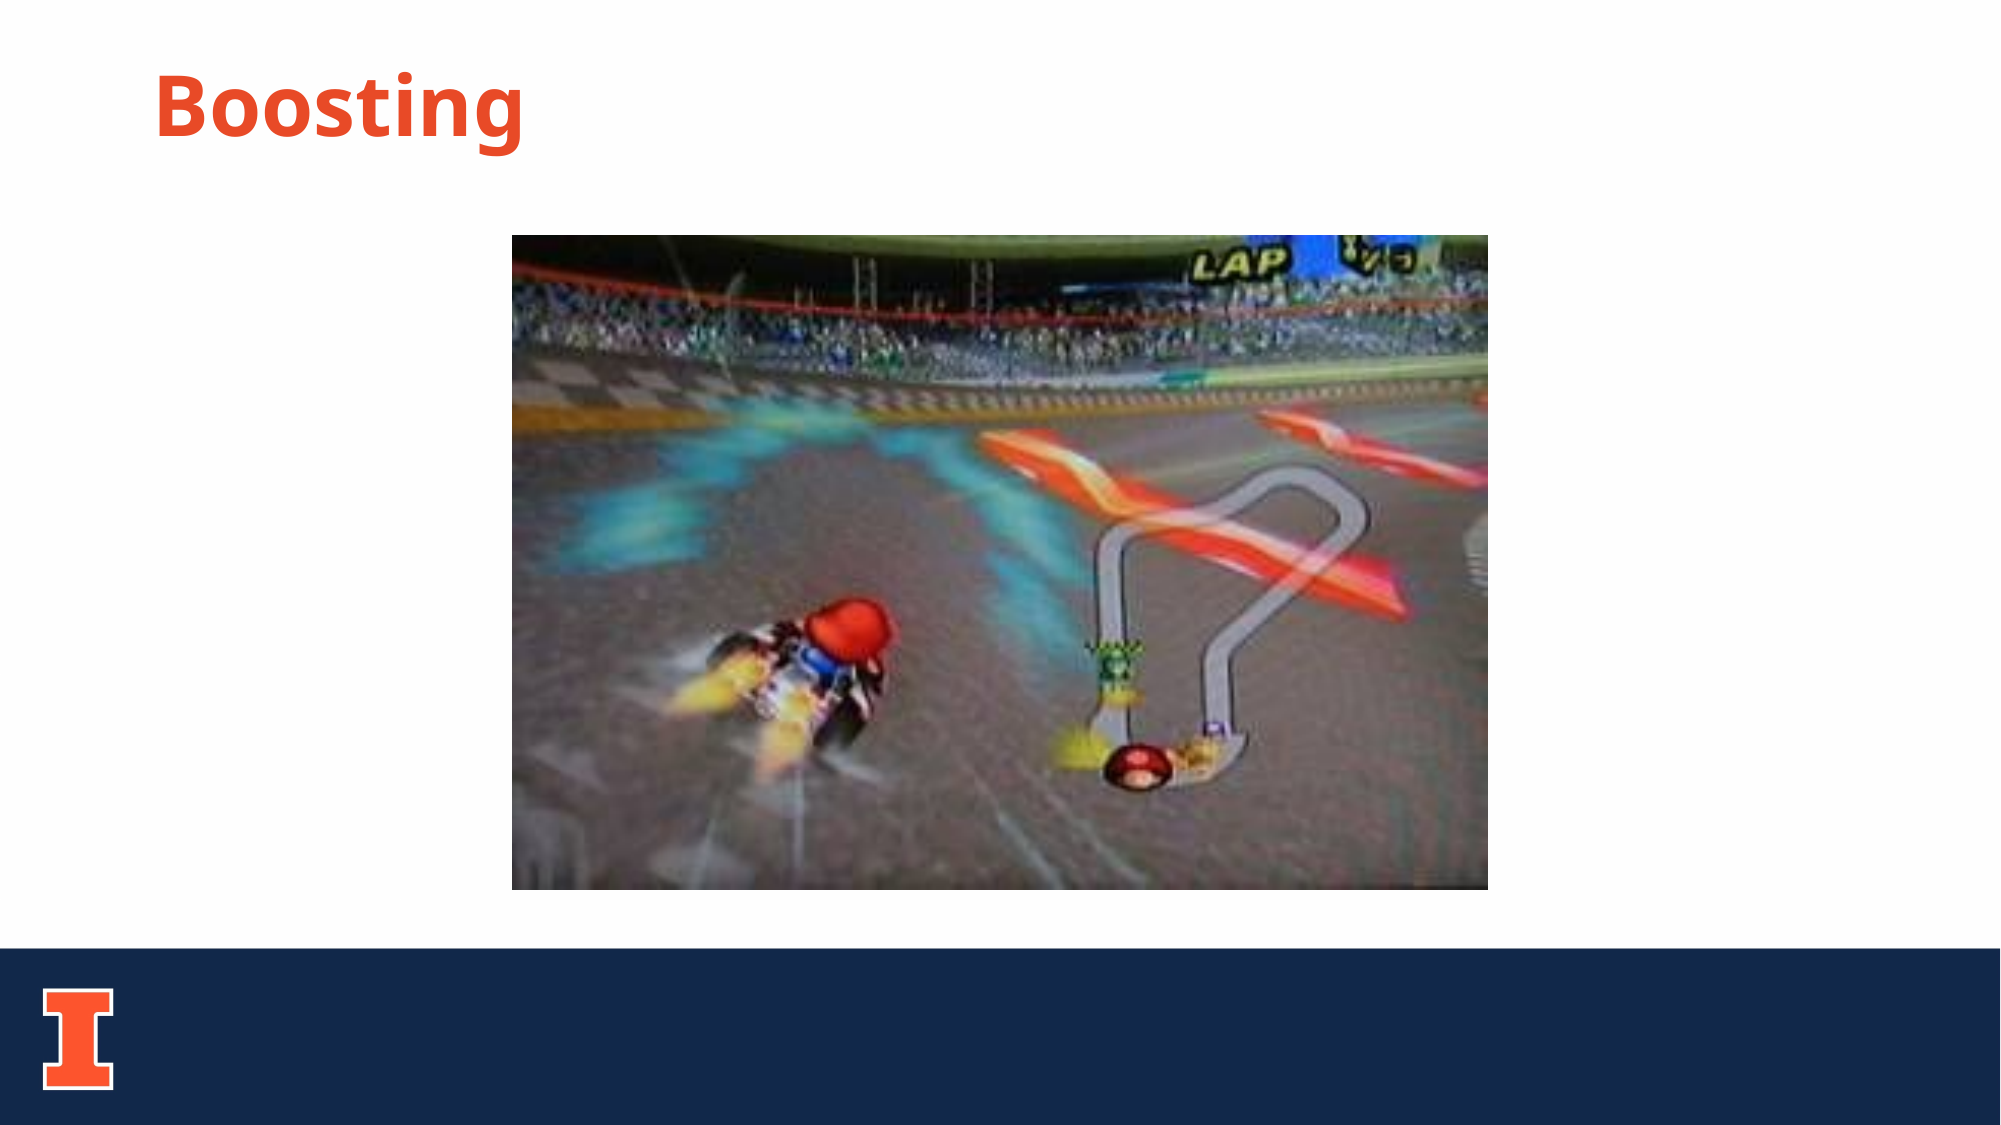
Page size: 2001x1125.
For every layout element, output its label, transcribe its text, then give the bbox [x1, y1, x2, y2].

picture [0, 0, 2001, 1125]
title Boosting [137, 56, 1863, 163]
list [512, 235, 1488, 890]
